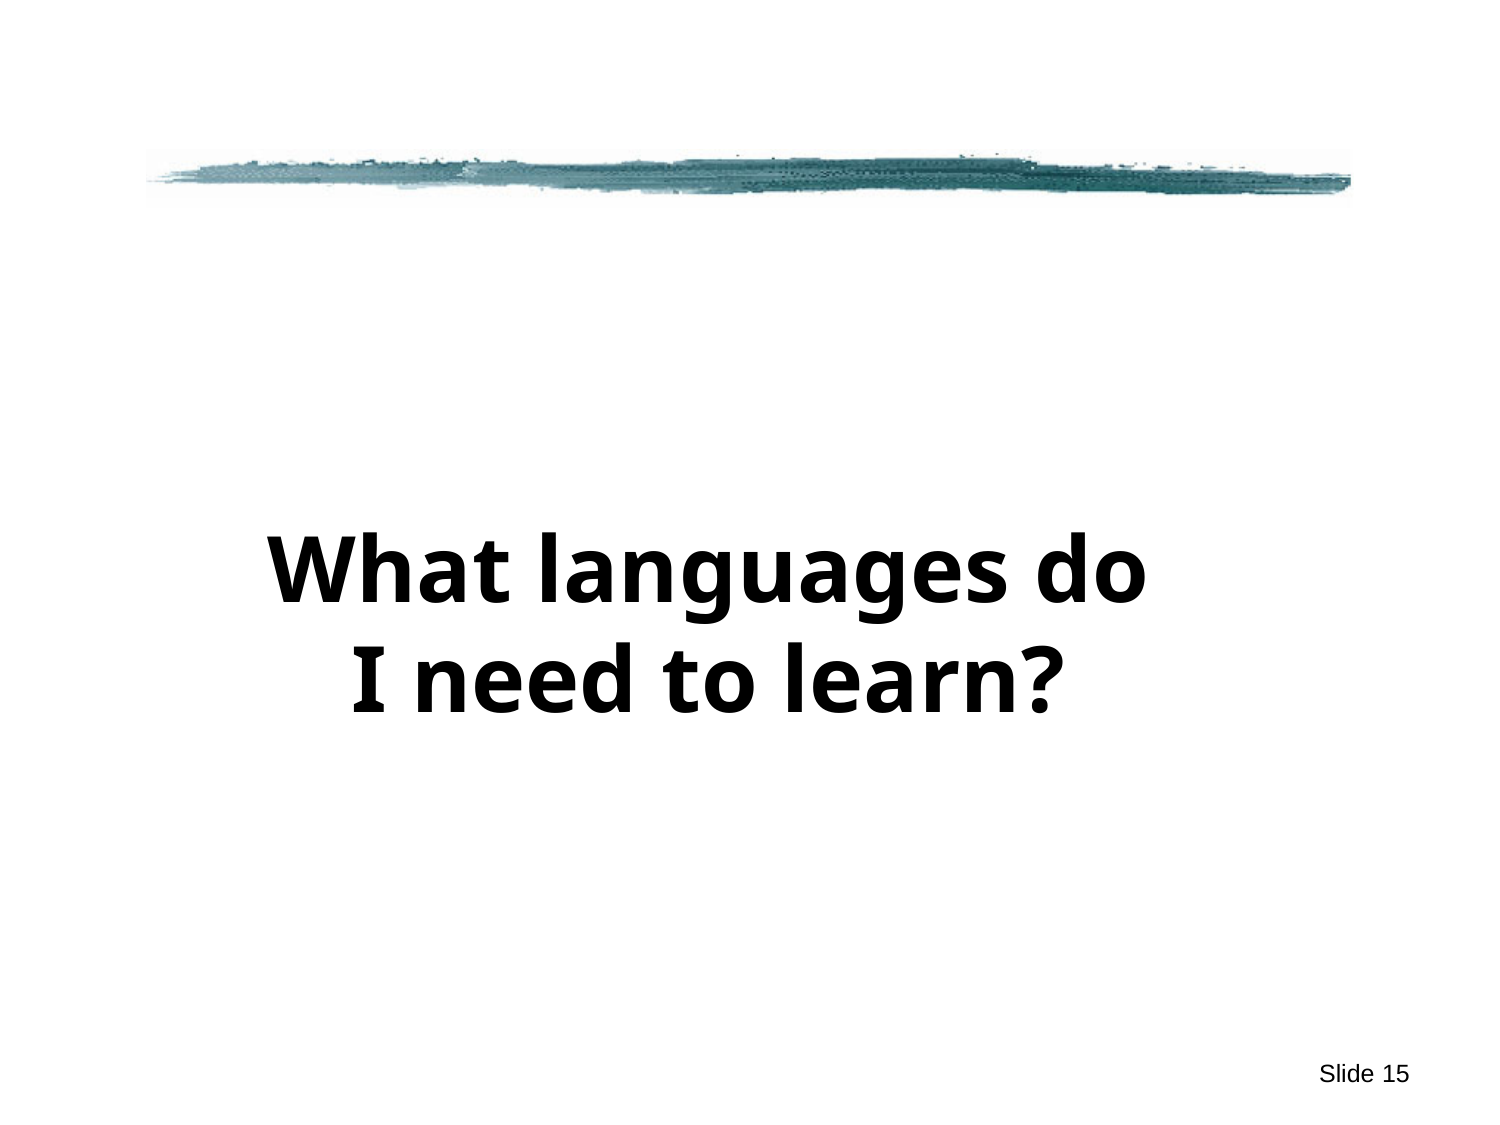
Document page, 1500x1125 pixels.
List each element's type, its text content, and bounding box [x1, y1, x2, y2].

picture [146, 149, 1354, 208]
text_box What languages do I need to learn? [242, 503, 1176, 739]
slide_number Slide 15 [1074, 1042, 1425, 1103]
